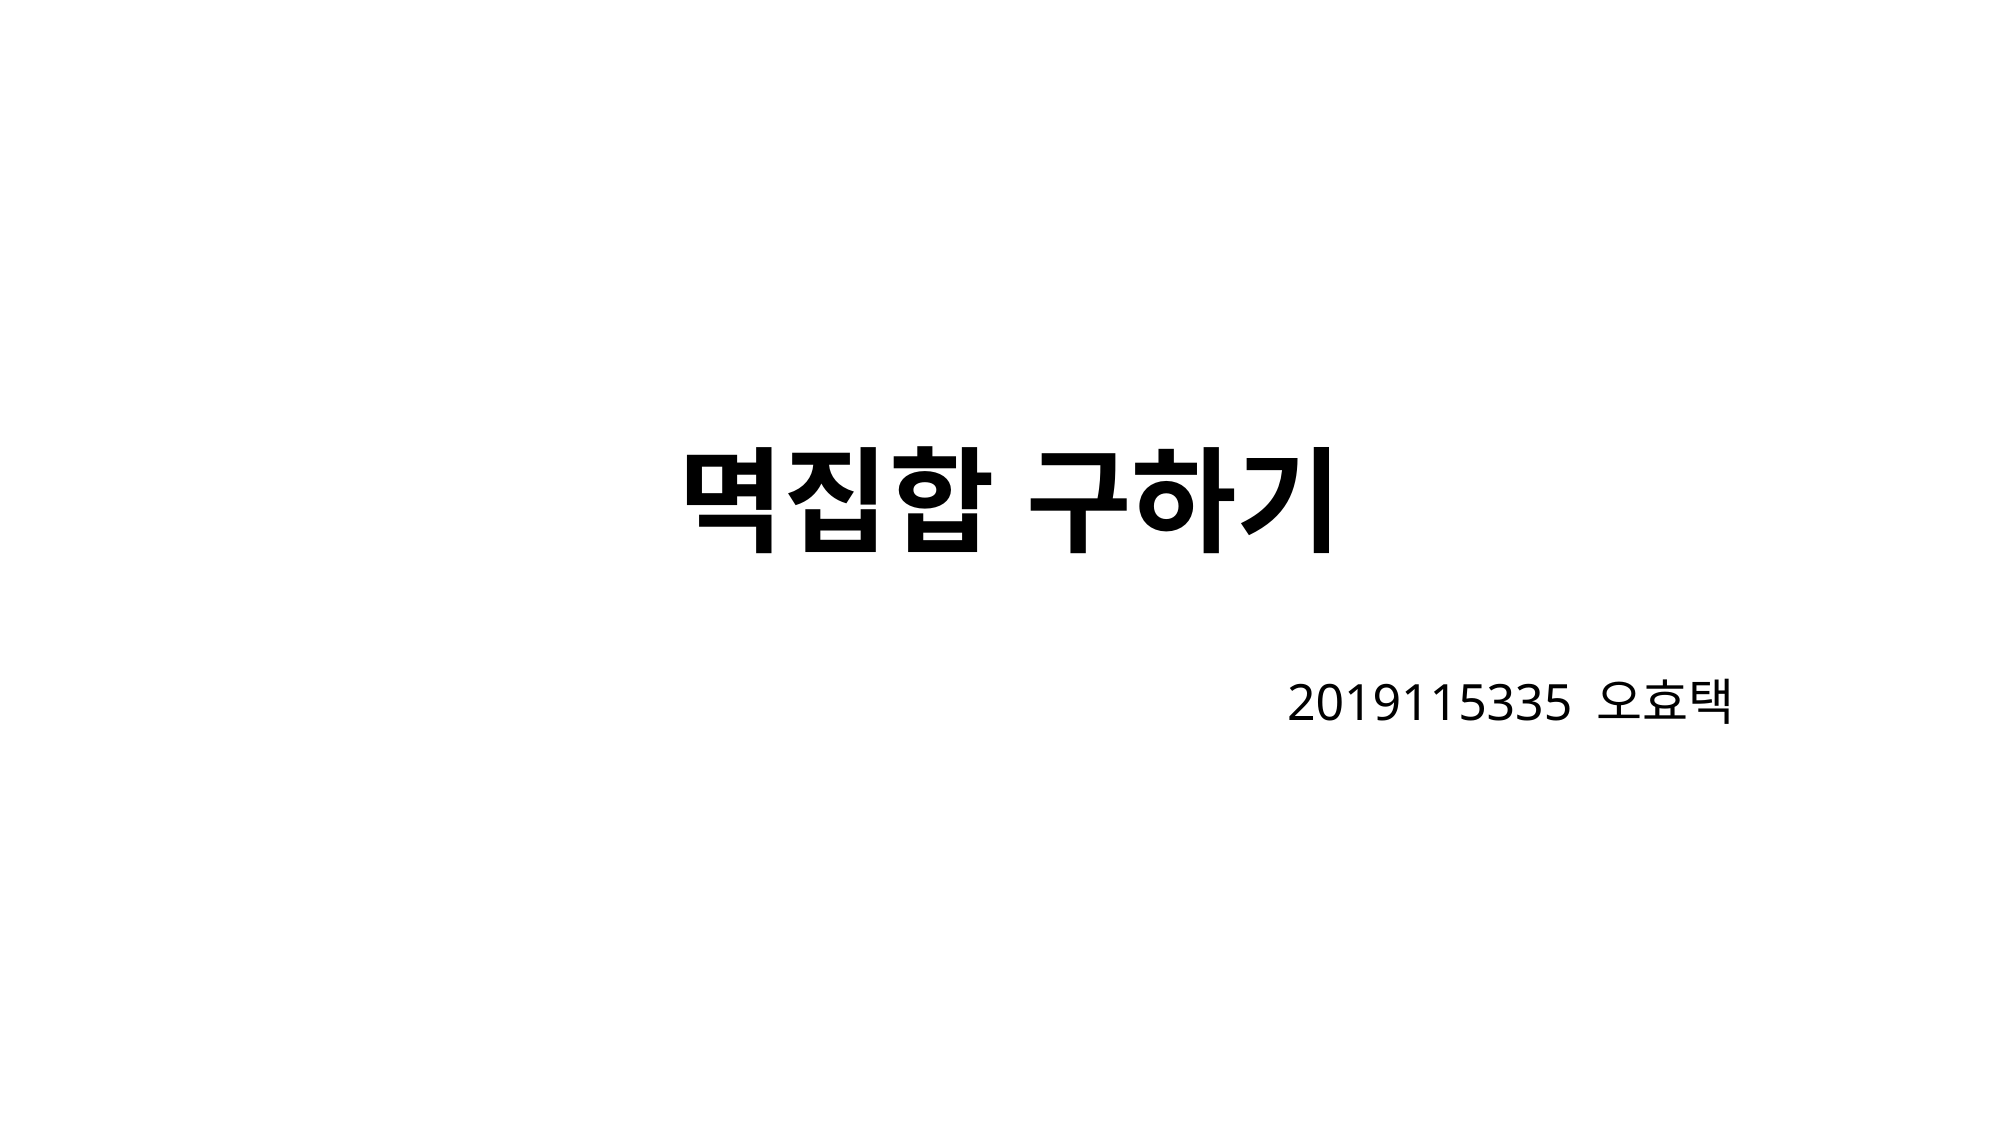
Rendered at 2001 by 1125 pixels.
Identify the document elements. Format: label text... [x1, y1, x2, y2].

title 멱집합 구하기 [147, 184, 1874, 576]
subtitle 2019115335 오효택 [249, 669, 1750, 941]
